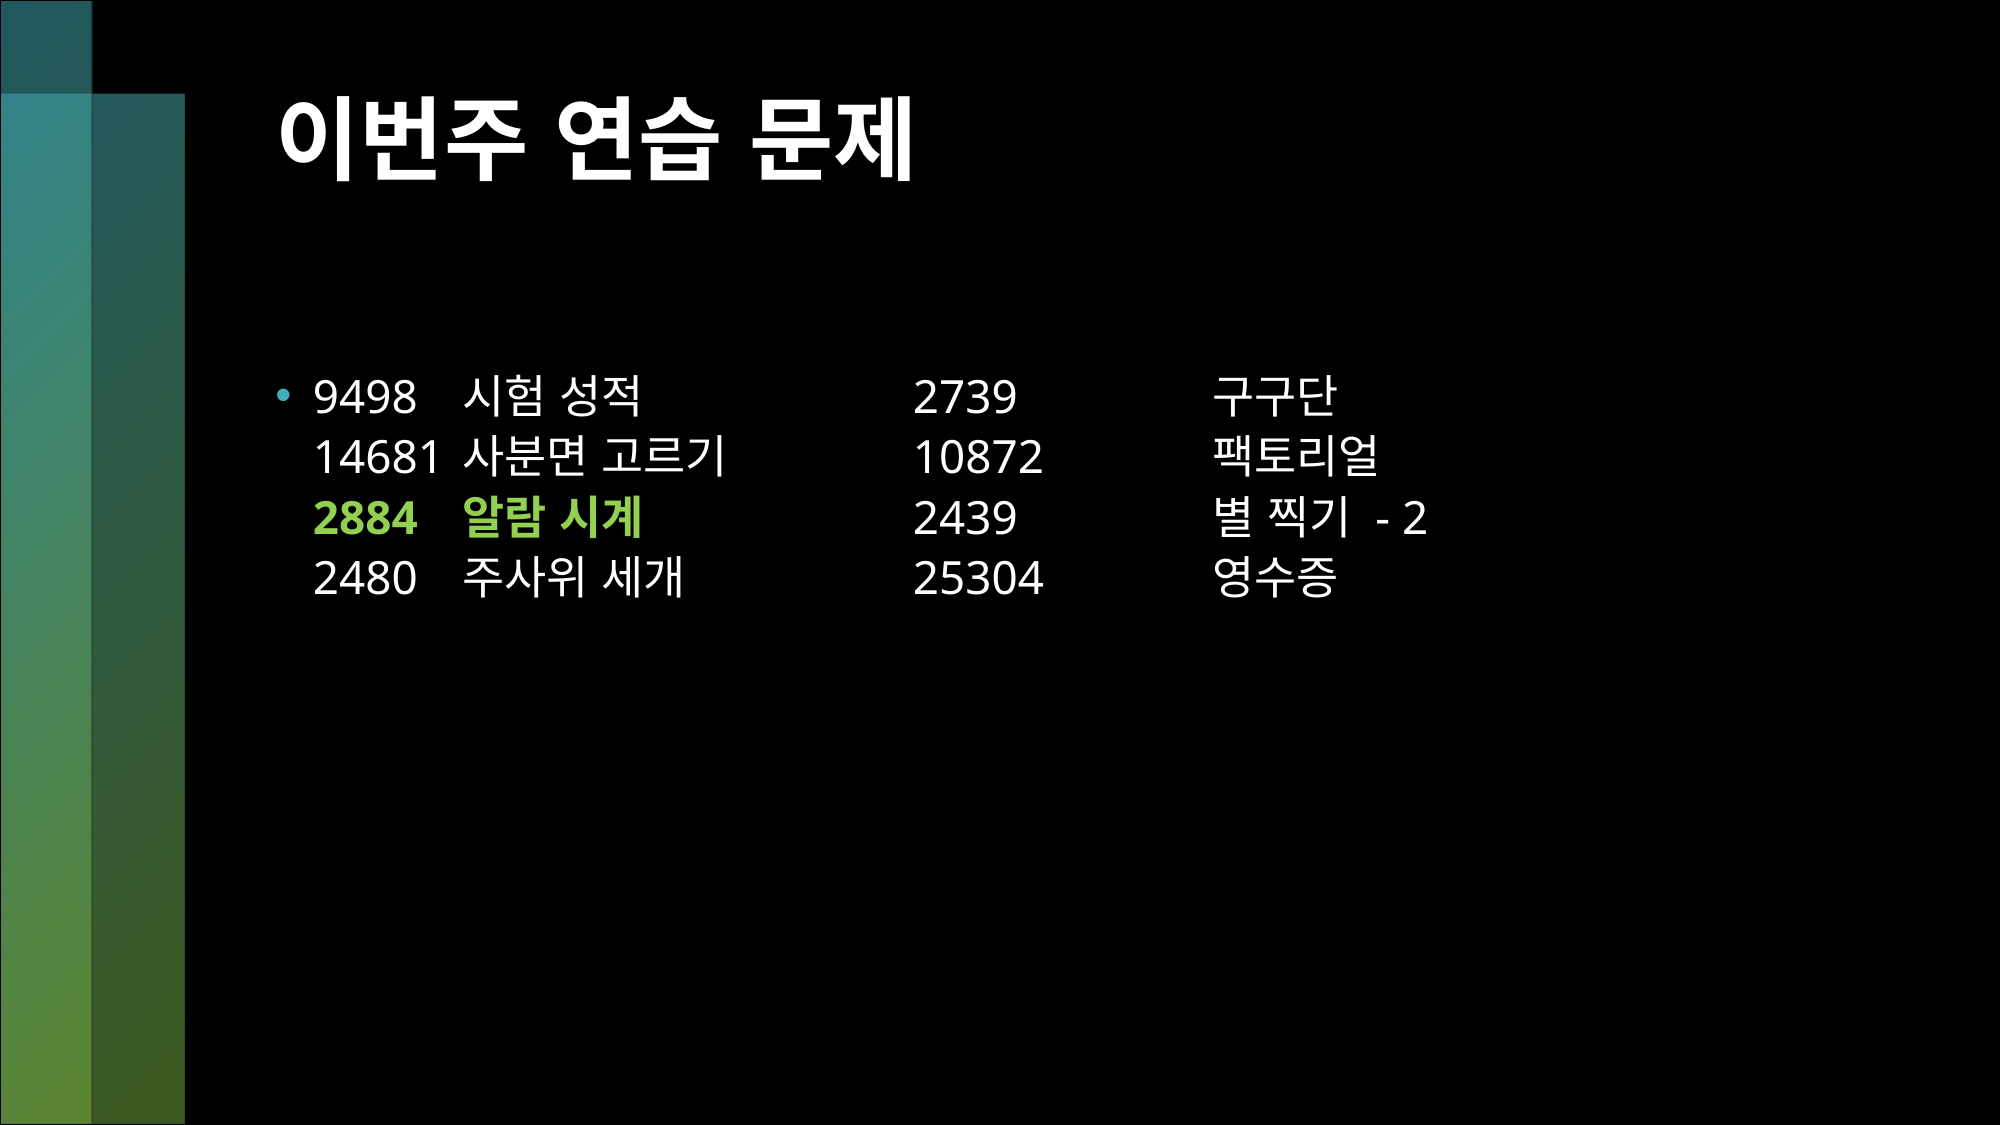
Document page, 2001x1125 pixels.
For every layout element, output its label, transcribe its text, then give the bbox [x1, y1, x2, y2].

title 이번주 연습 문제 [260, 74, 1817, 329]
list 9498 시험 성적 2739 구구단 14681 사분면 고르기 10872 팩토리얼 2884 알람 시계 2439 별 찍기 - 2 2480 주사위 세개 25304 영수증 [260, 354, 1817, 999]
